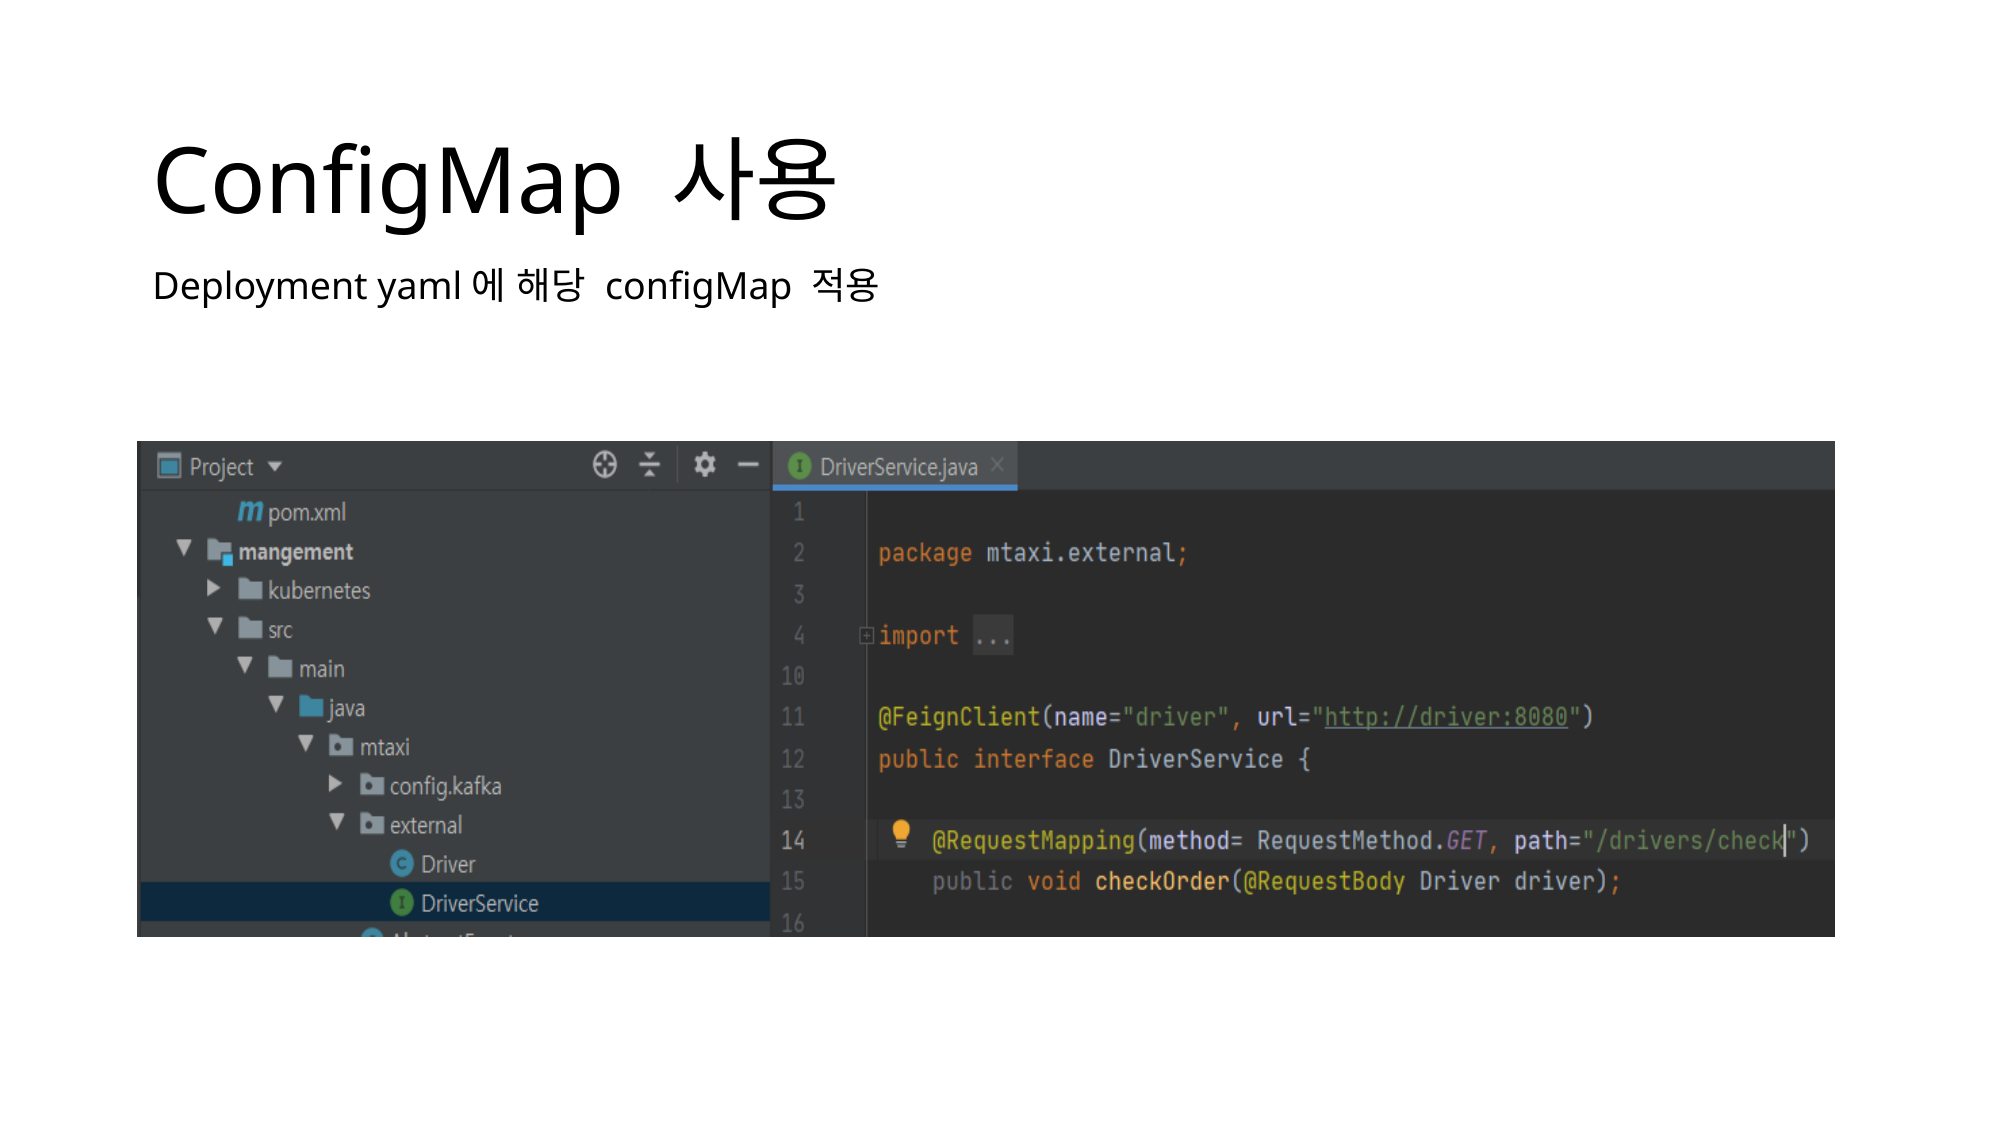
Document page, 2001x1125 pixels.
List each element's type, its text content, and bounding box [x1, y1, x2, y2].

text_box Deployment yaml에 해당 configMap 적용 [137, 254, 1922, 314]
title ConfigMap 사용 [137, 59, 1863, 254]
picture [137, 441, 1835, 937]
